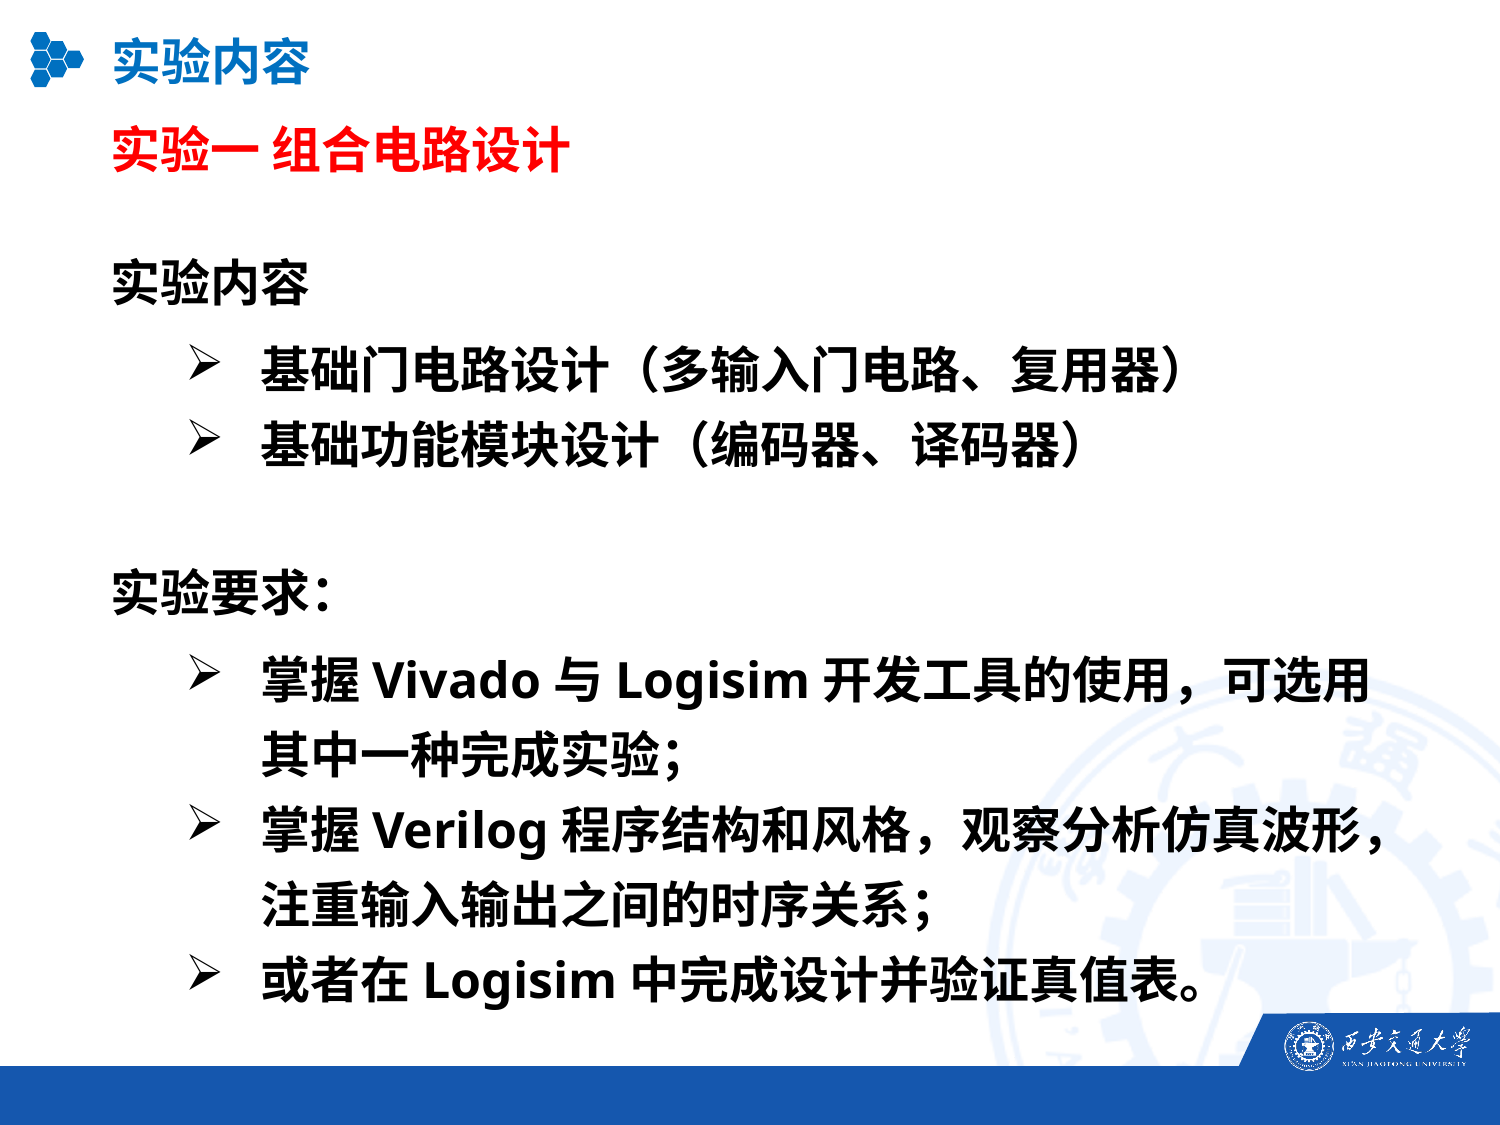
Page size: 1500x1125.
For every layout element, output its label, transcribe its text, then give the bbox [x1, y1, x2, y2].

text_box 实验一 组合电路设计 实验内容 基础门电路设计（多输入门电路、复用器） 基础功能模块设计（编码器、译码器） 实验要求： 掌握Vivado与Logisim开发工具的使用，可选用其中一种完成实验； 掌握Verilog程序结构和风格，观察分析仿真波形，注重输入输出之间的时序关系； 或者在Logisim中完成设计并验证真值表。 [95, 111, 1415, 1016]
text_box 实验内容 [96, 22, 327, 98]
